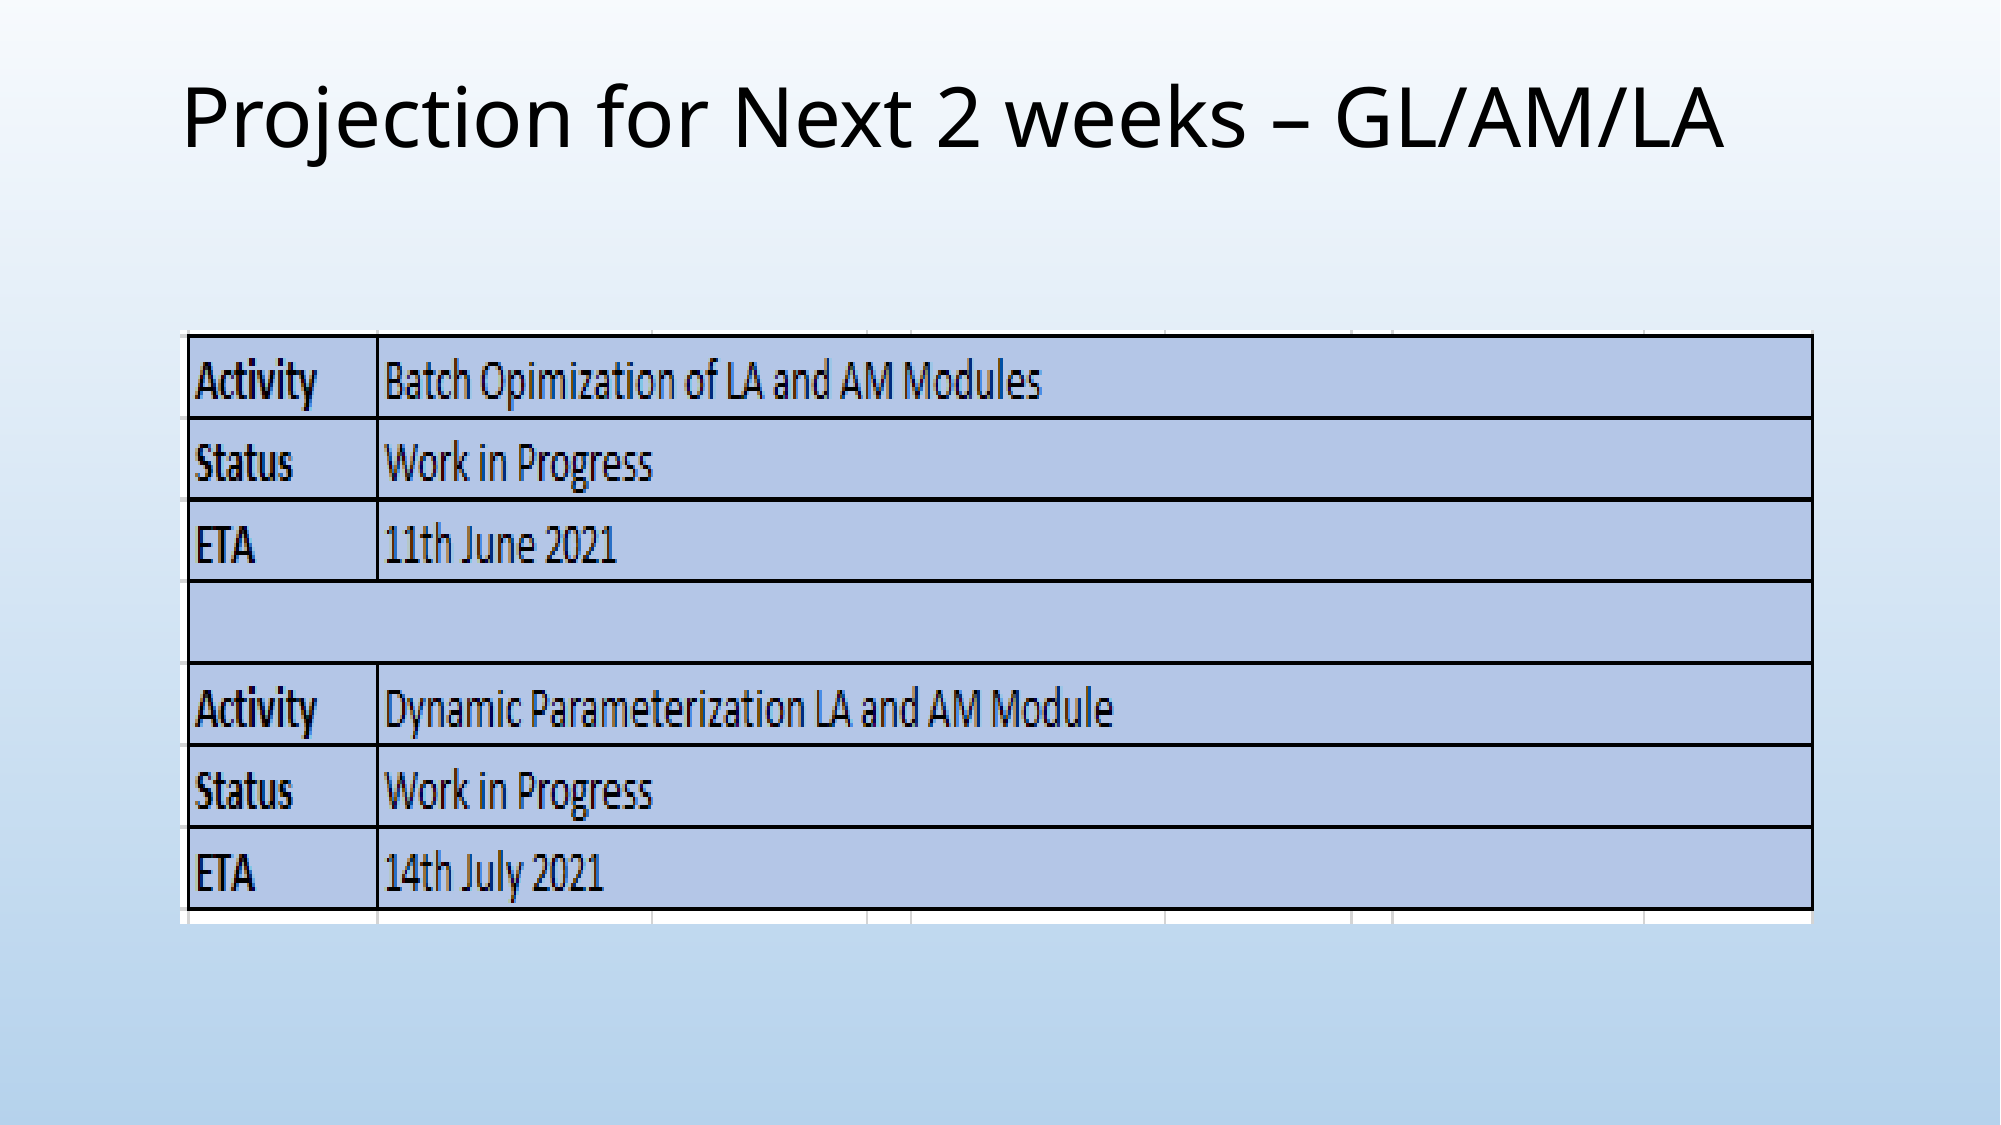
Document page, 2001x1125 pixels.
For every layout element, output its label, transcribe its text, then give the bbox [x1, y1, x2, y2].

title Projection for Next 2 weeks – GL/AM/LA [117, 9, 1843, 227]
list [180, 330, 1814, 924]
